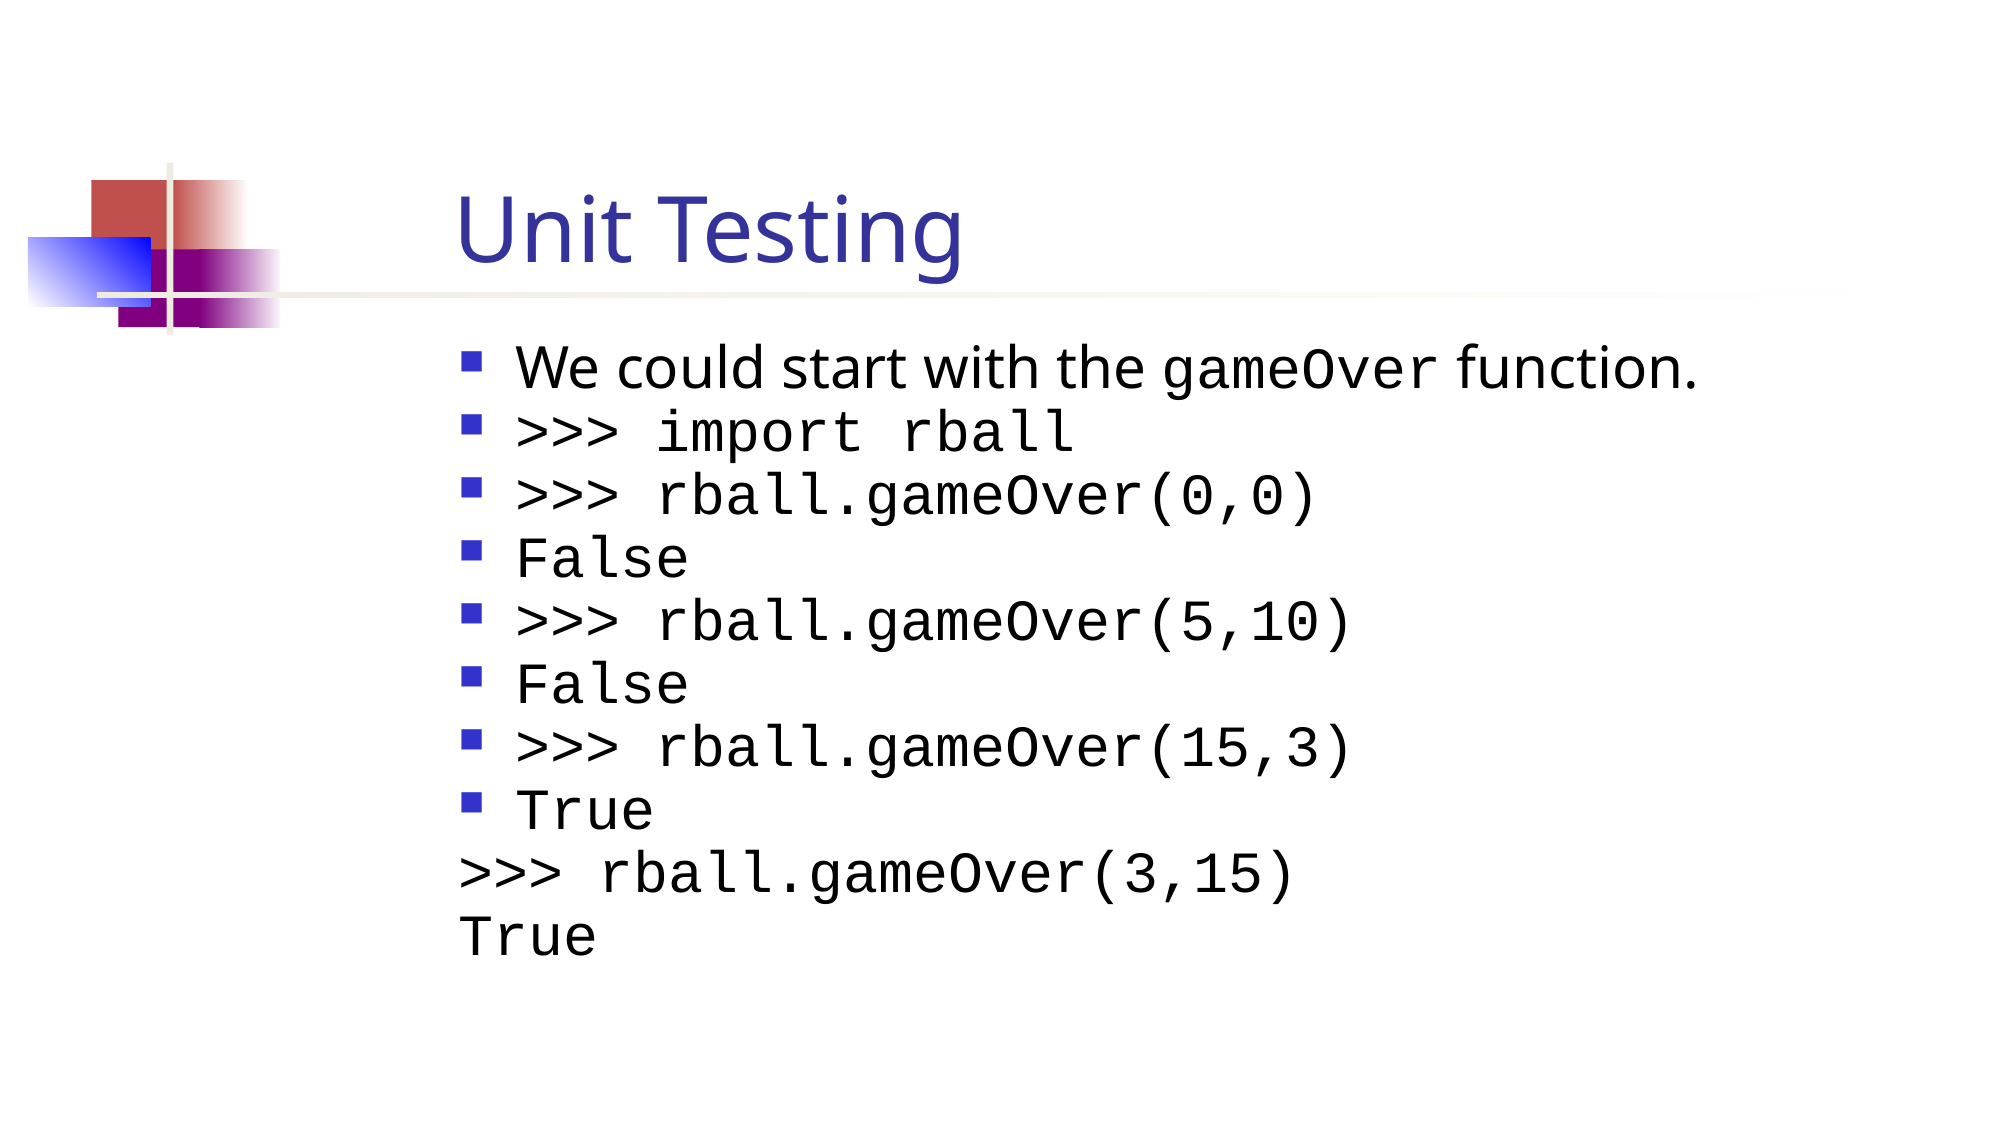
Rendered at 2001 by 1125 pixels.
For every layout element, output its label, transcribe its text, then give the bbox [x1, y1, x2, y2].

text_box We could start with the gameOver function. >>> import rball >>> rball.gameOver(0,0) False >>> rball.gameOver(5,10) False >>> rball.gameOver(15,3) True >>> rball.gameOver(3,15) True [443, 331, 1719, 1006]
text_box Unit Testing [438, 101, 1717, 289]
